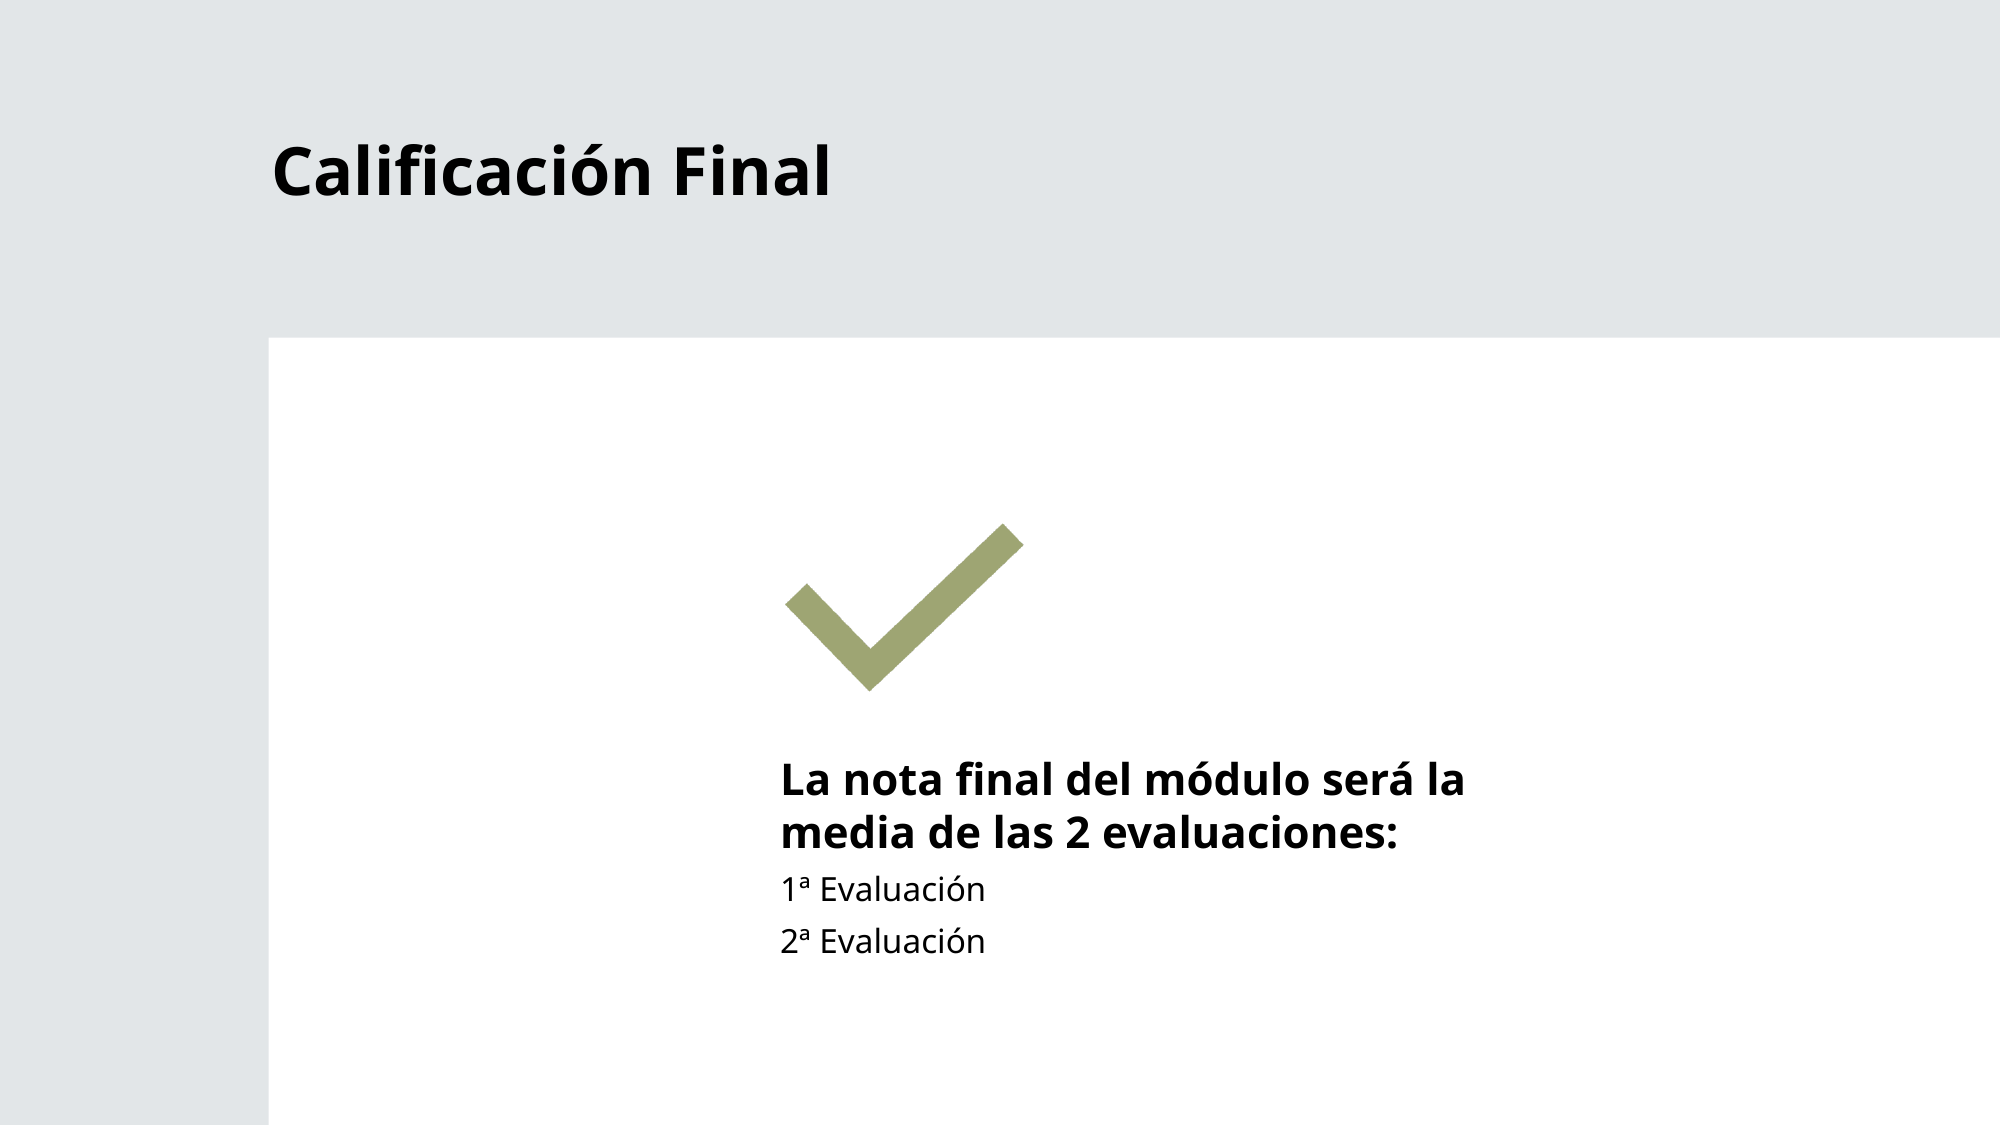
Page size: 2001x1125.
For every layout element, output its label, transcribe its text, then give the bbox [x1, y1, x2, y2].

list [399, 449, 1869, 1017]
text_box [0, 0, 2000, 1125]
title Calificación Final [256, 82, 1800, 256]
text_box [268, 336, 2000, 1125]
